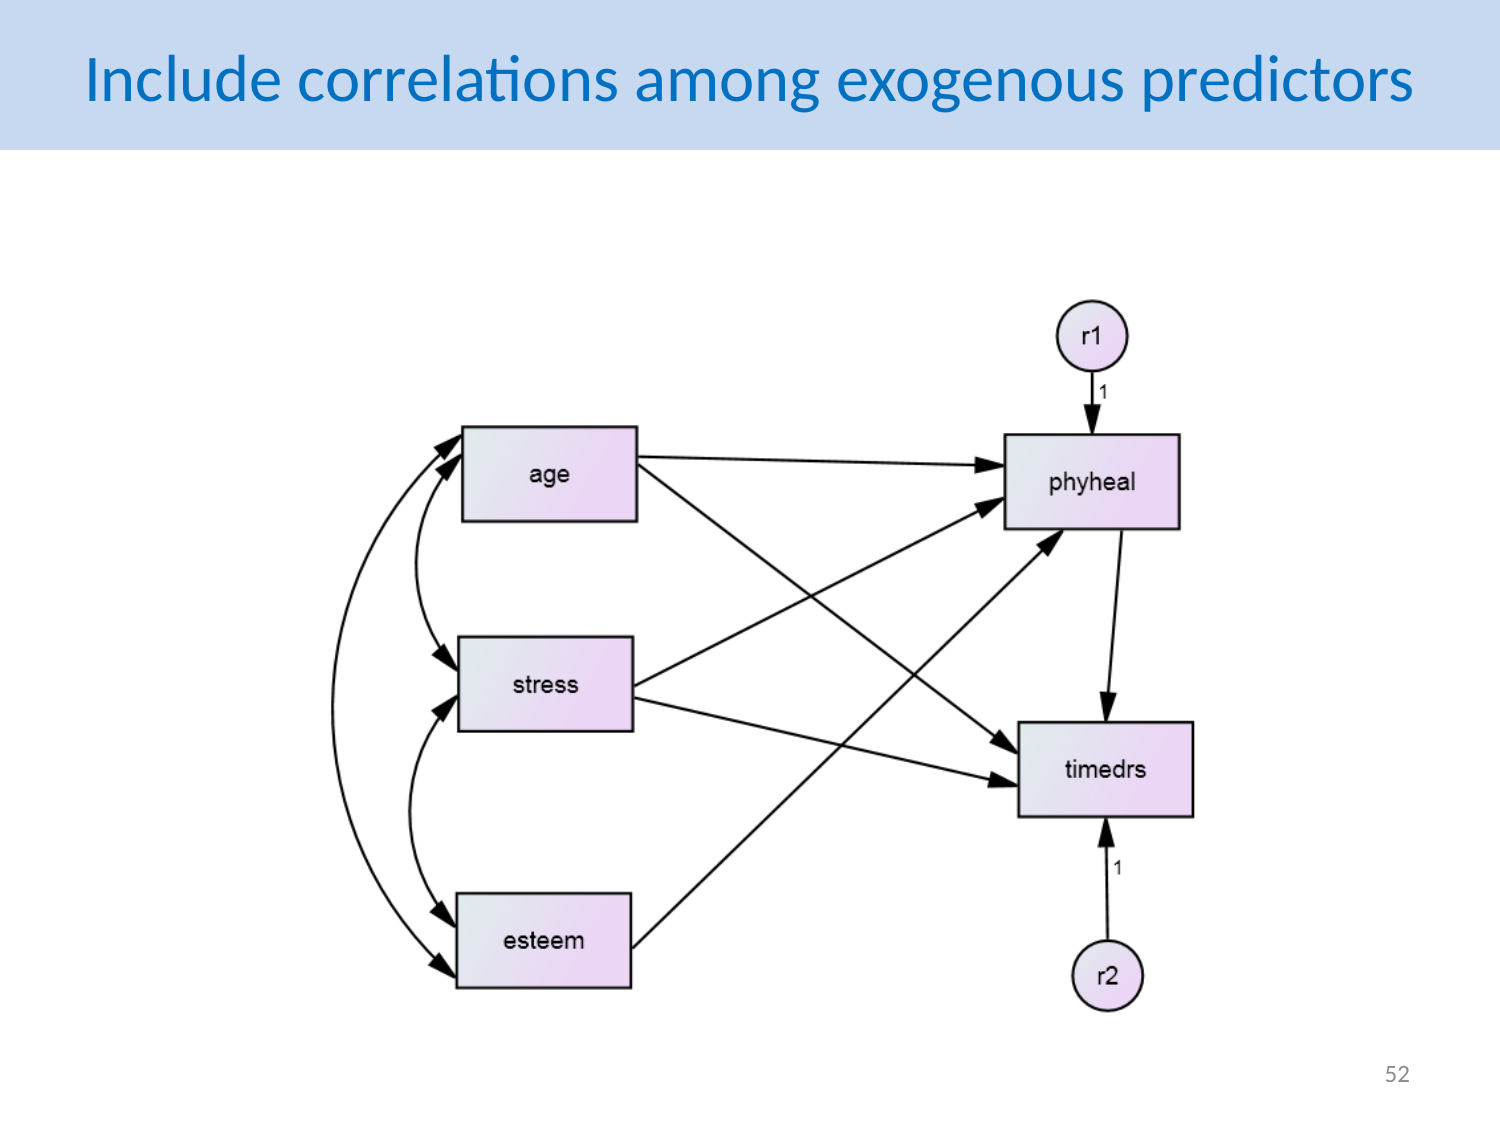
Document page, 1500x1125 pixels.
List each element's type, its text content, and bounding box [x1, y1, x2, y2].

slide_number 52 [1074, 1042, 1425, 1103]
title Include correlations among exogenous predictors [0, 0, 1500, 150]
picture [199, 274, 1327, 1050]
